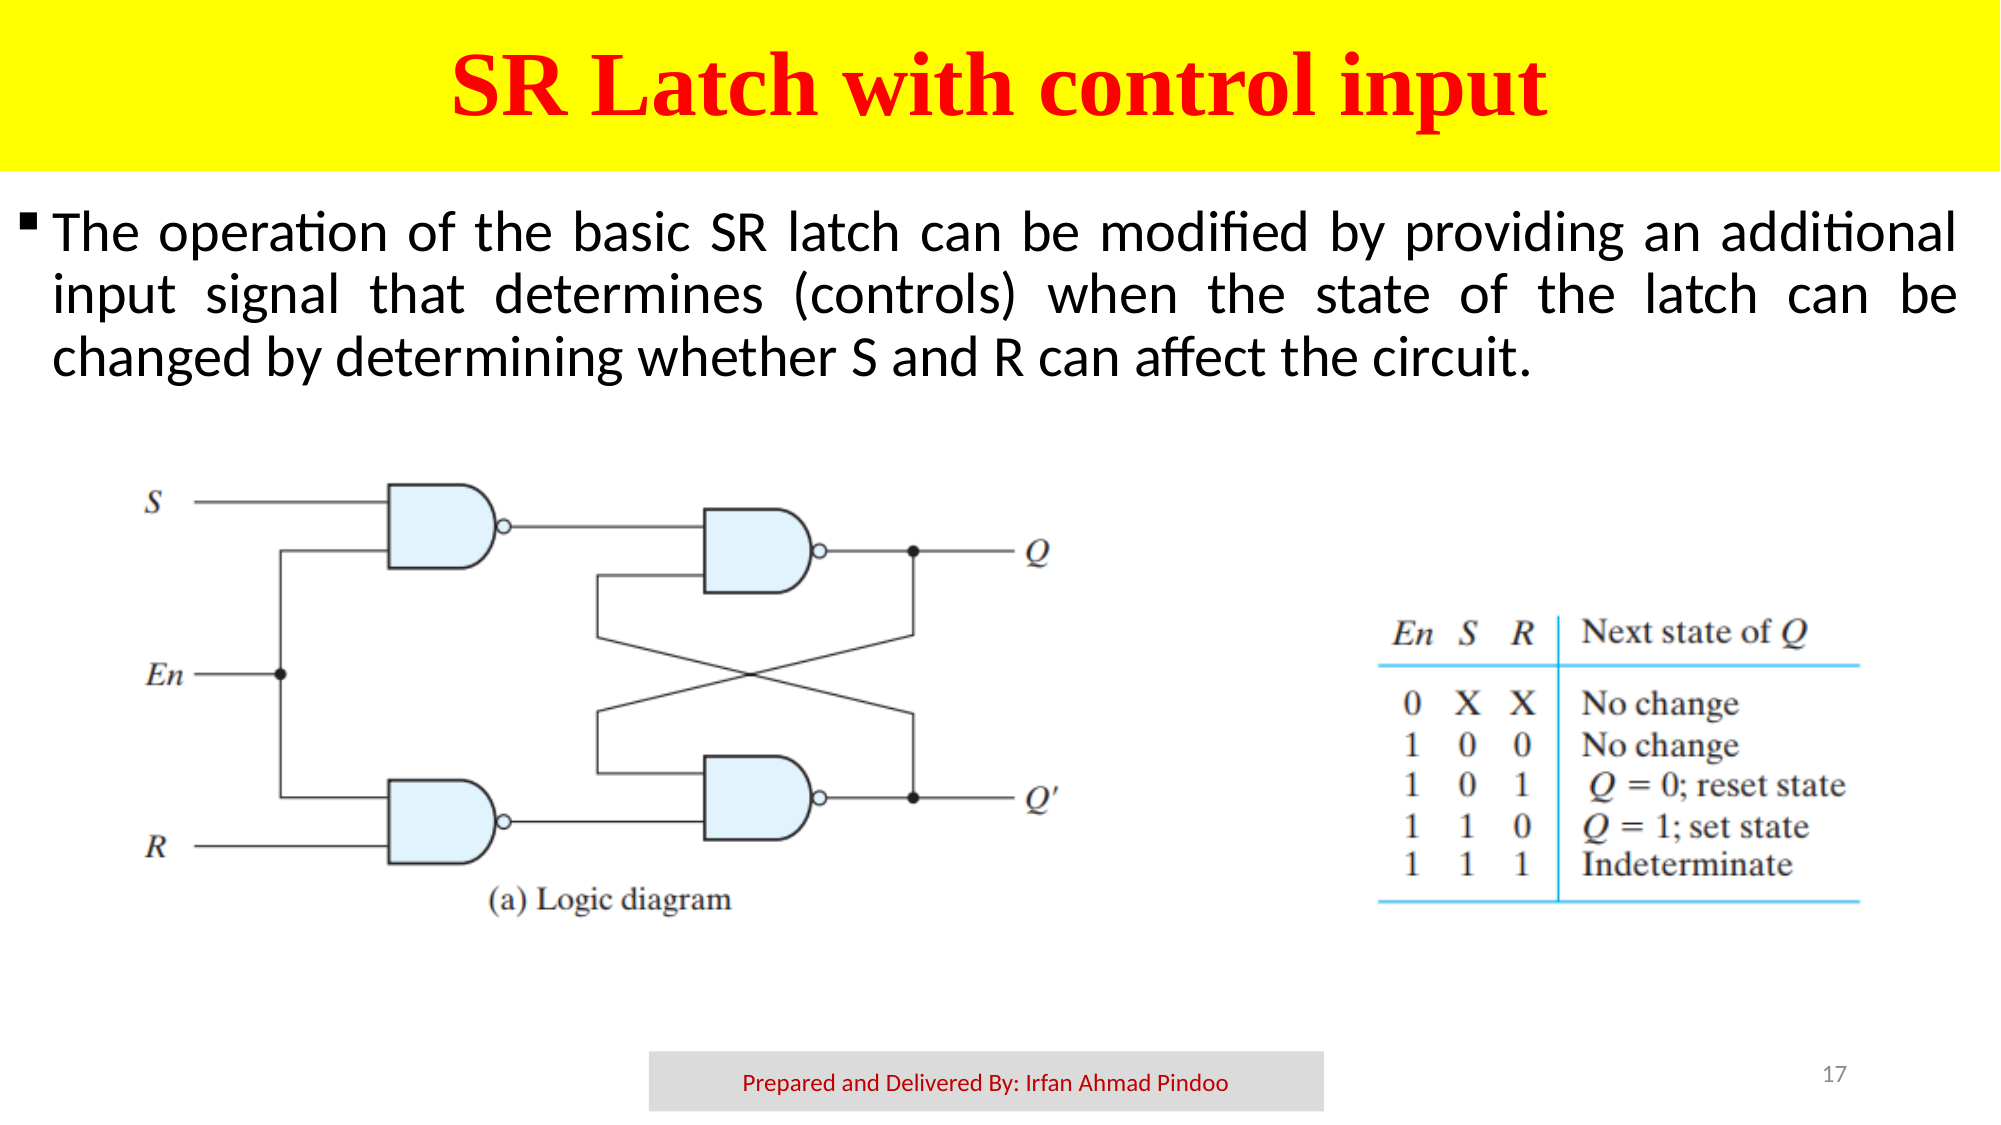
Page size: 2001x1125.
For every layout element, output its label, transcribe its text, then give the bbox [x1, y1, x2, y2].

slide_number 17 [1412, 1042, 1863, 1103]
picture [1359, 596, 1916, 930]
title SR Latch with control input [0, 0, 2000, 172]
footer Prepared and Delivered By: Irfan Ahmad Pindoo [648, 1051, 1324, 1112]
list The operation of the basic SR latch can be modified by providing an additional input signal that determines (controls) when the state of the latch can be changed by determining whether S and R can affect the circuit. [0, 193, 1975, 1017]
picture [108, 447, 1097, 930]
